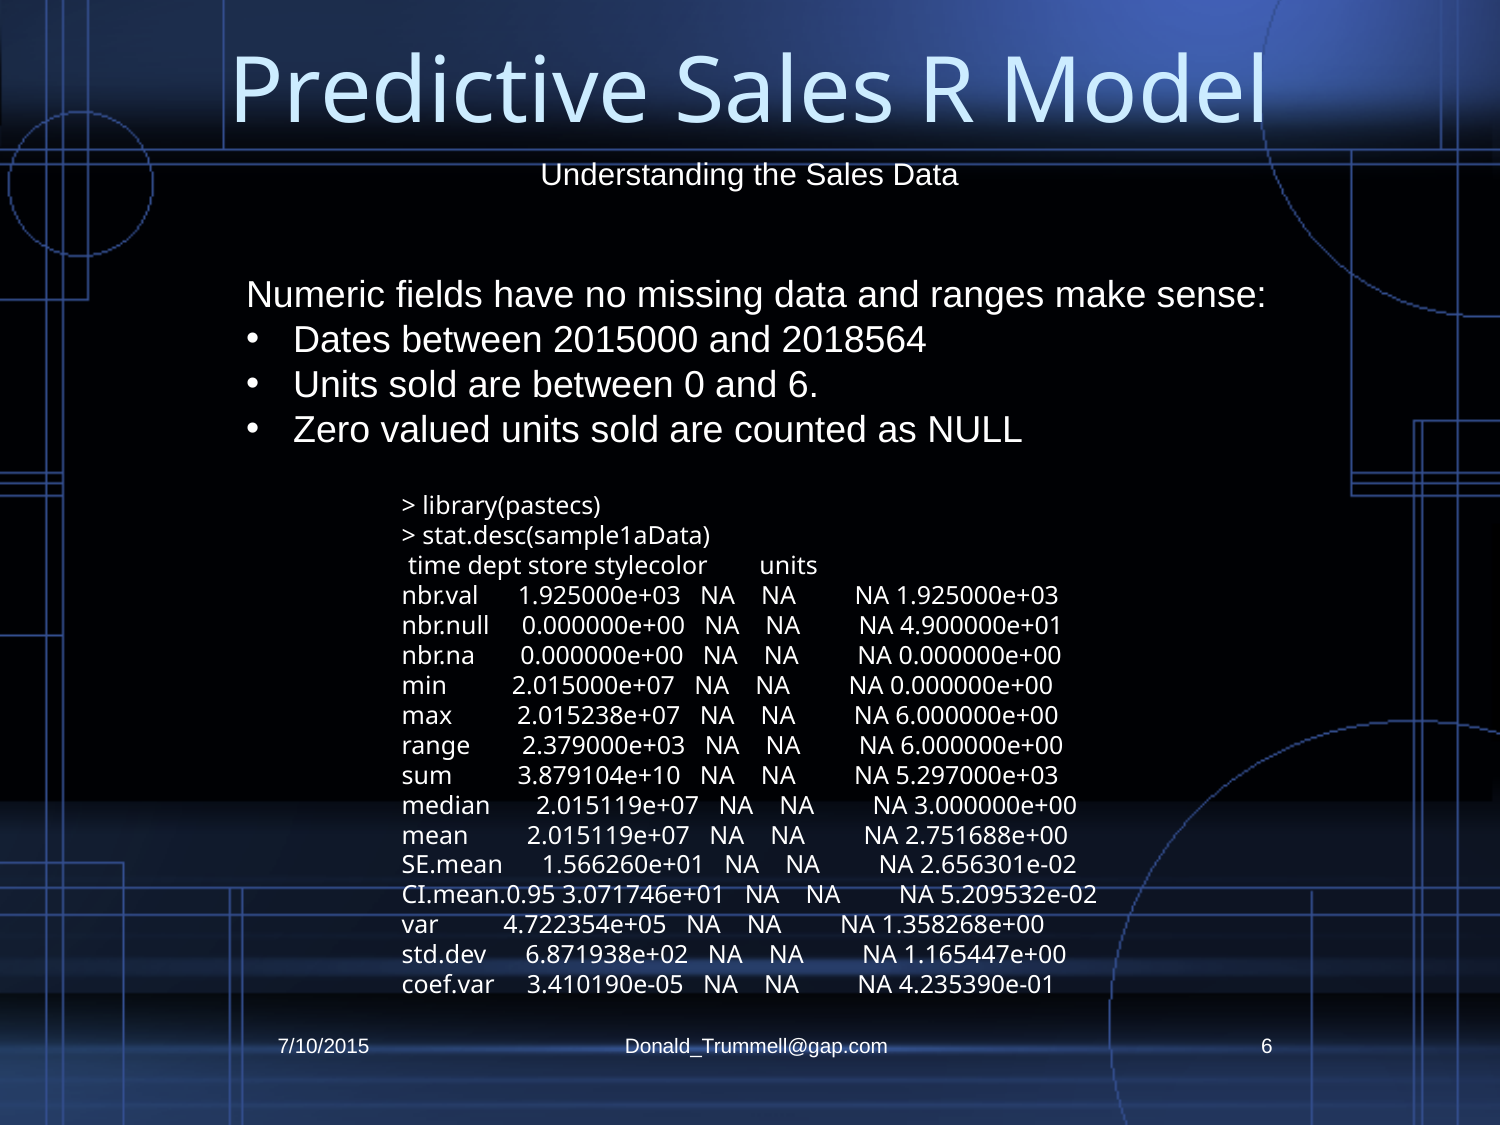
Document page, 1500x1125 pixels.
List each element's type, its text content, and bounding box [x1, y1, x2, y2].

text_box Numeric fields have no missing data and ranges make sense: Dates between 2015000 and 2018564 Units sold are between 0 and 6. Zero valued units sold are counted as NULL [231, 262, 1283, 458]
slide_number 6 [975, 1025, 1288, 1100]
footer Donald_Trummell@gap.com [562, 1025, 950, 1100]
subtitle Understanding the Sales Data [464, 146, 1036, 200]
picture [0, 0, 1500, 1125]
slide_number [262, 1025, 538, 1100]
text_box > library(pastecs) > stat.desc(sample1aData) time dept store stylecolor units nbr.val 1.925000e+03 NA NA NA 1.925000e+03 nbr.null 0.000000e+00 NA NA NA 4.900000e+01 nbr.na 0.000000e+00 NA NA NA 0.000000e+00 min 2.015000e+07 NA NA NA 0.000000e+00 max 2.015238e+07 NA NA NA 6.000000e+00 range 2.379000e+03 NA NA NA 6.000000e+00 sum 3.879104e+10 NA NA NA 5.297000e+03 median 2.015119e+07 NA NA NA 3.000000e+00 mean 2.015119e+07 NA NA NA 2.751688e+00 SE.mean 1.566260e+01 NA NA NA 2.656301e-02 CI.mean.0.95 3.071746e+01 NA NA NA 5.209532e-02 var 4.722354e+05 NA NA NA 1.358268e+00 std.dev 6.871938e+02 NA NA NA 1.165447e+00 coef.var 3.410190e-05 NA NA NA 4.235390e-01 [386, 482, 1114, 1007]
title Predictive Sales R Model [150, 12, 1350, 159]
